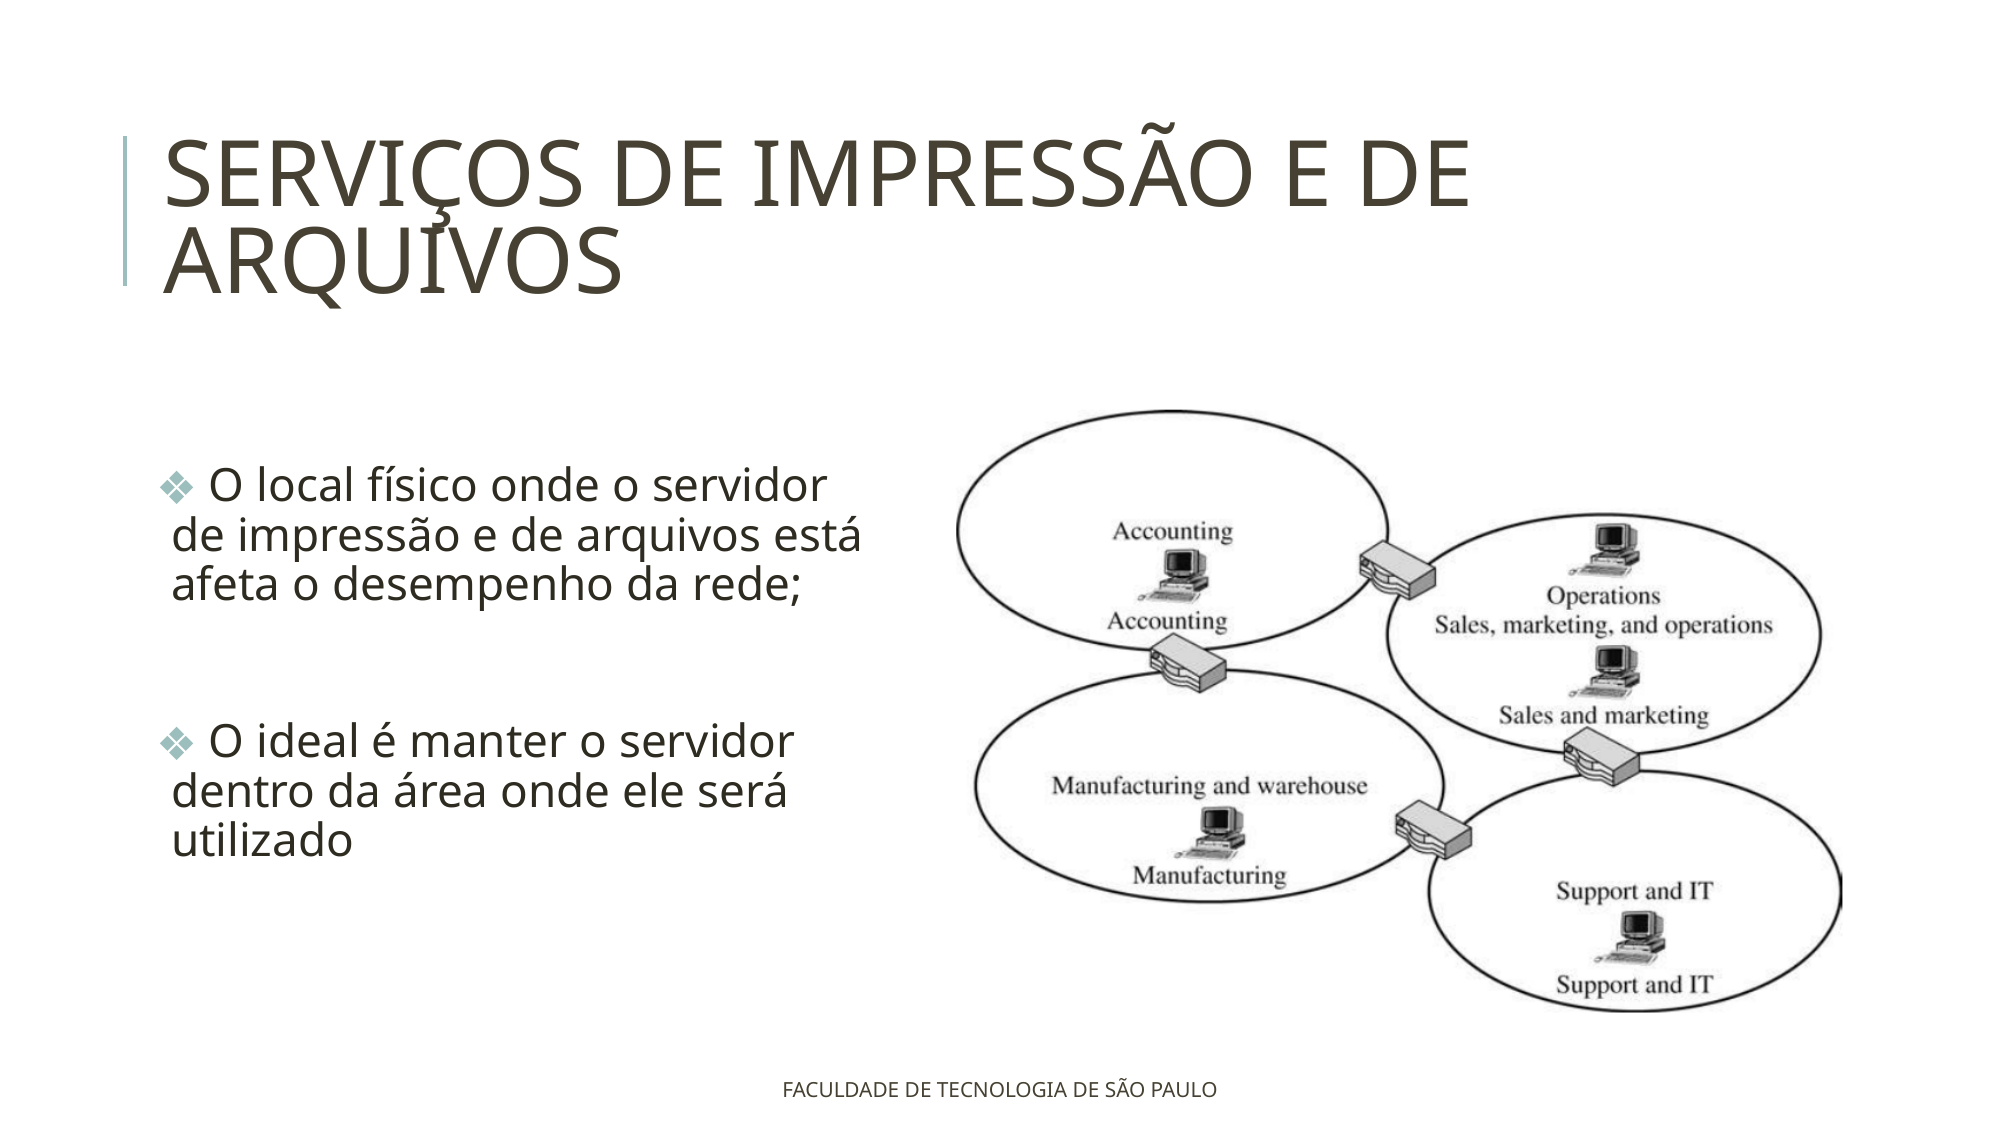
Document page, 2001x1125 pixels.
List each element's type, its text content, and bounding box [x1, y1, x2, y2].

footer FACULDADE DE TECNOLOGIA DE SÃO PAULO [515, 1066, 1484, 1112]
text_box O local físico onde o servidor de impressão e de arquivos está afeta o desempenho da rede; O ideal é manter o servidor dentro da área onde ele será utilizado [148, 454, 880, 1092]
picture [930, 395, 1877, 1016]
title SERVIÇOS DE IMPRESSÃO E DE ARQUIVOS [148, 156, 1877, 292]
